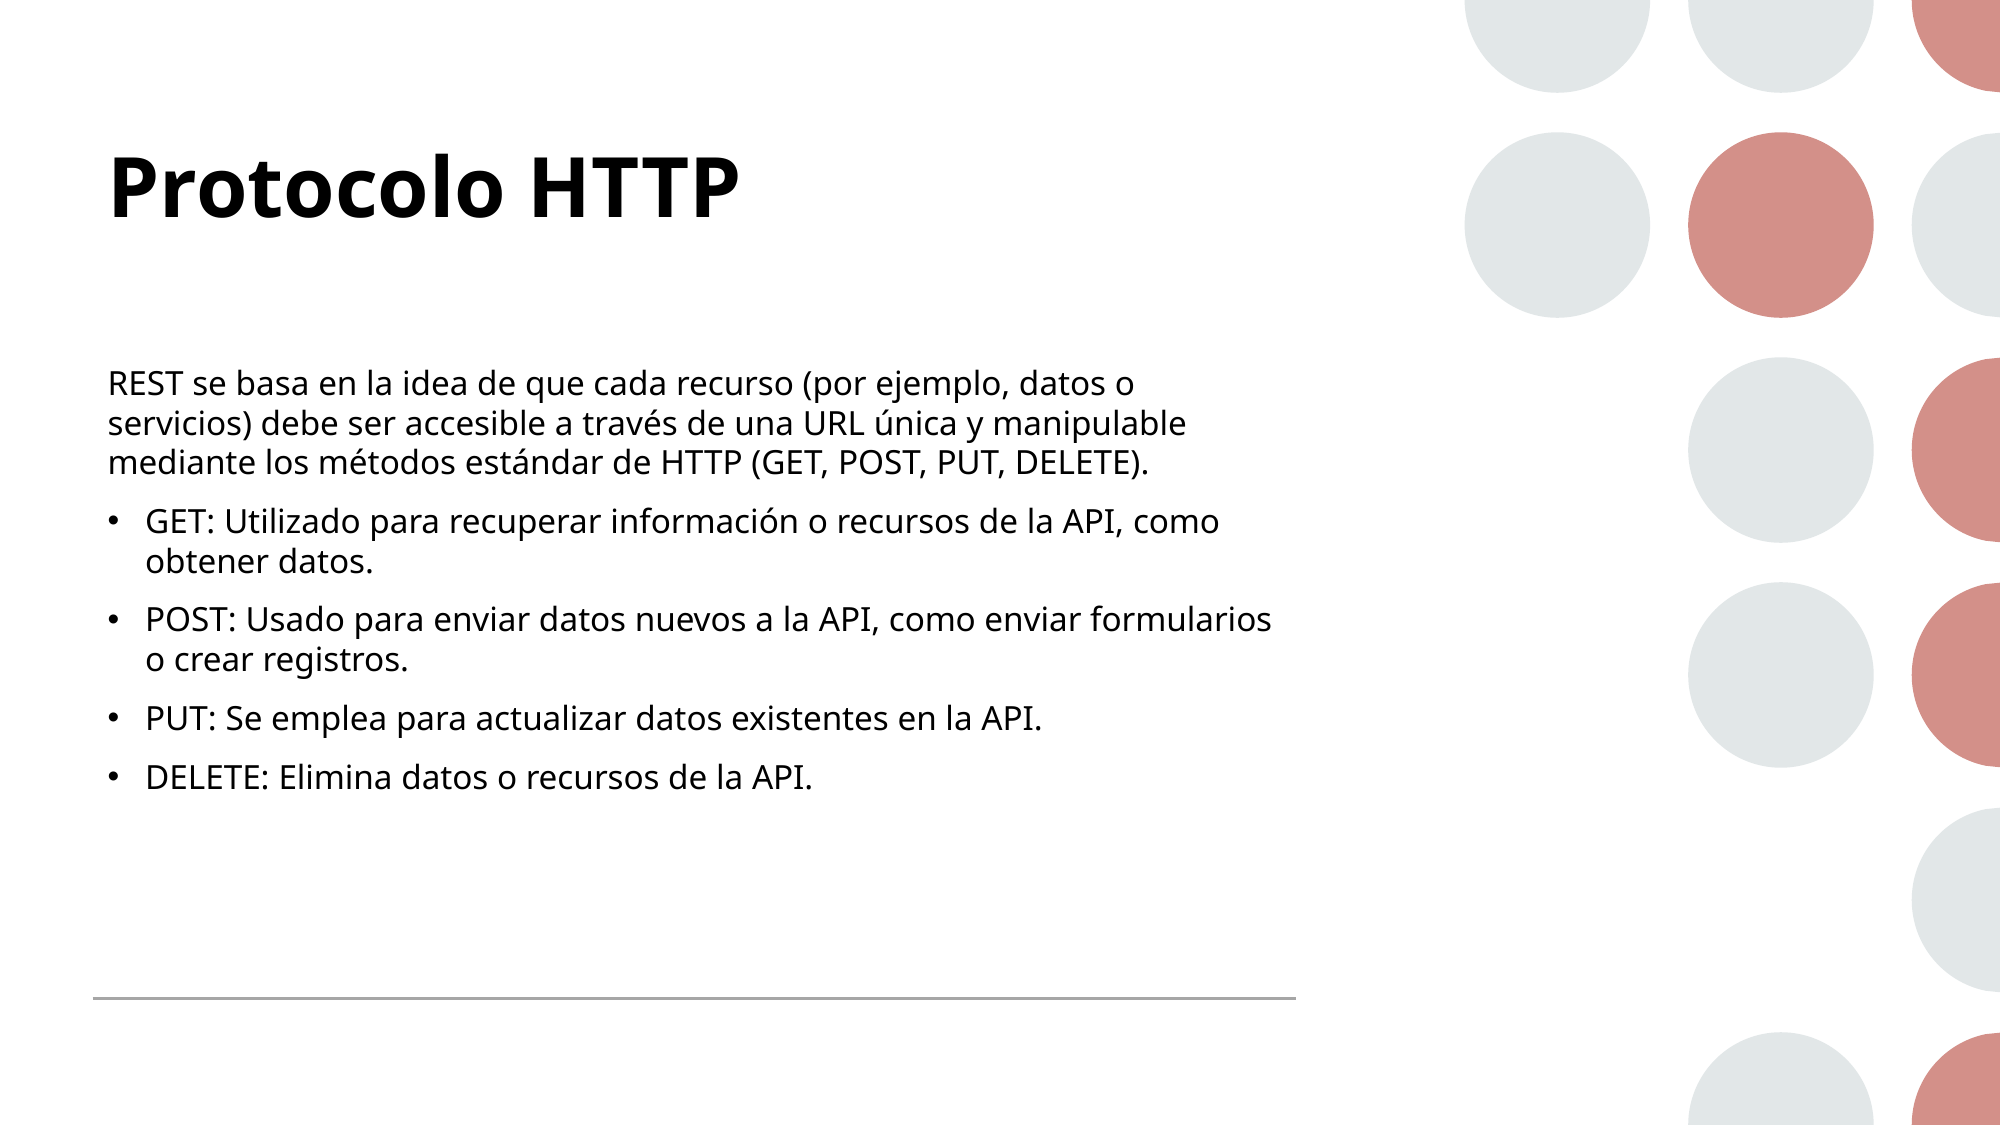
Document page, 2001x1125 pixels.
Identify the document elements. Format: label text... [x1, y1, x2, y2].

list REST se basa en la idea de que cada recurso (por ejemplo, datos o servicios) debe ser accesible a través de una URL única y manipulable mediante los métodos estándar de HTTP (GET, POST, PUT, DELETE). GET: Utilizado para recuperar información o recursos de la API, como obtener datos. POST: Usado para enviar datos nuevos a la API, como enviar formularios o crear registros. PUT: Se emplea para actualizar datos existentes en la API. DELETE: Elimina datos o recursos de la API. [92, 354, 1297, 946]
title Protocolo HTTP [92, 126, 1297, 335]
